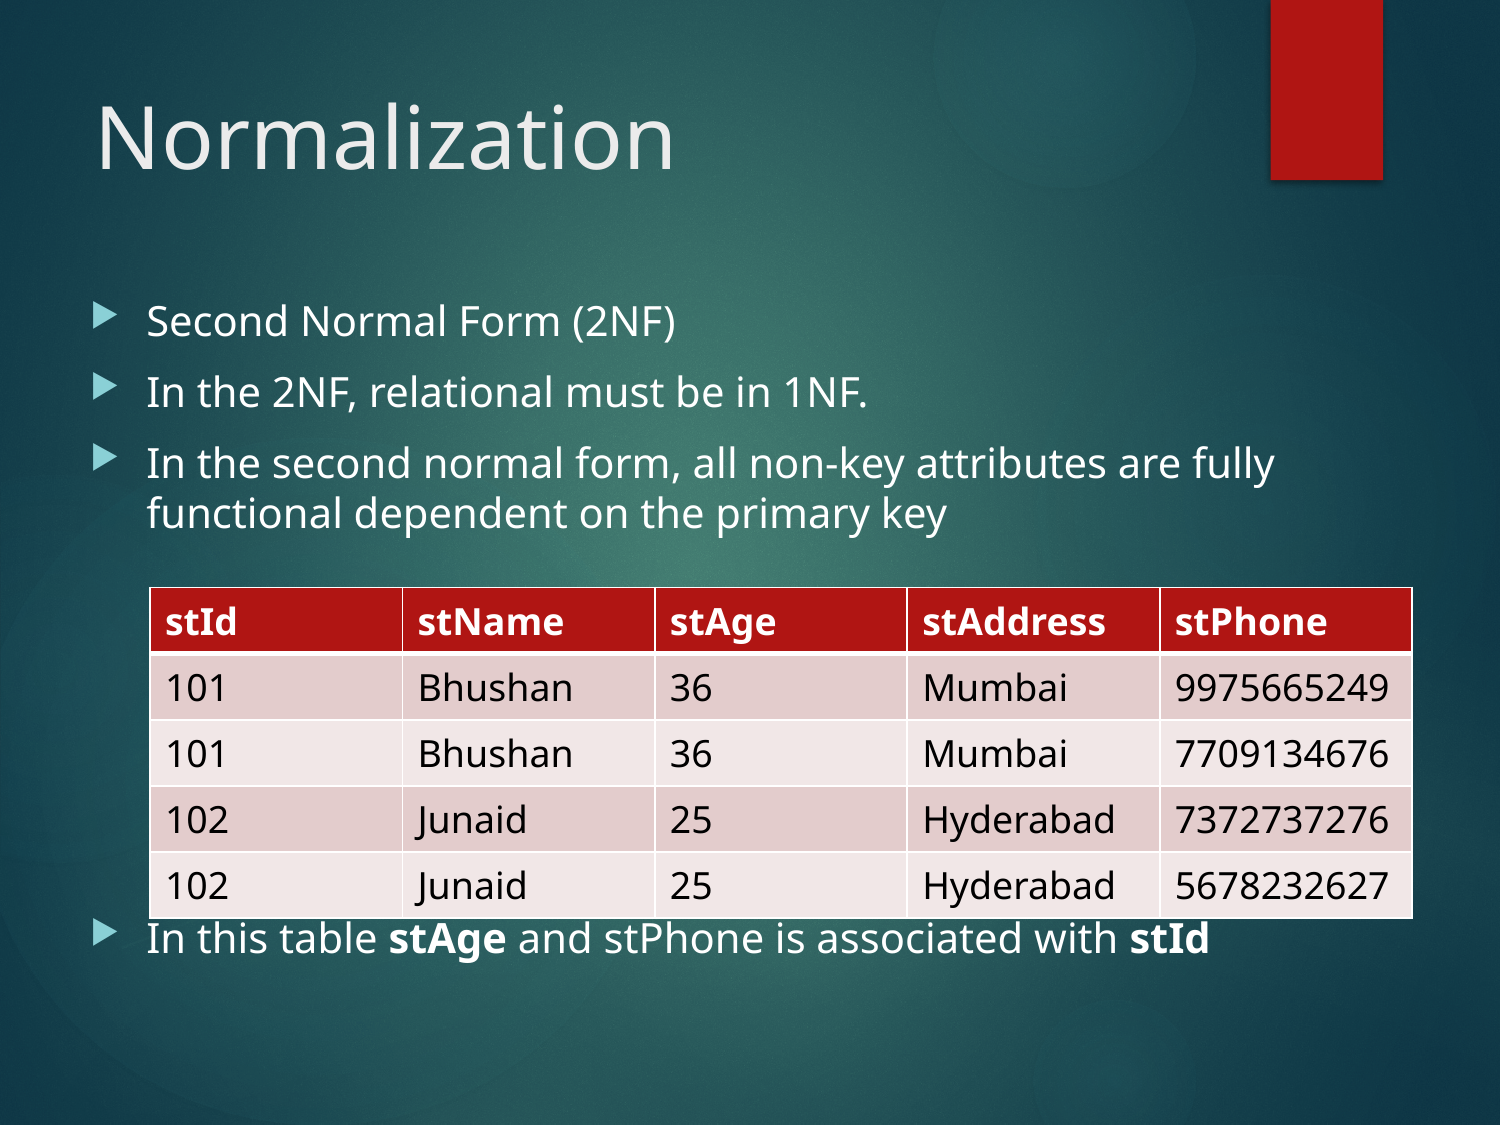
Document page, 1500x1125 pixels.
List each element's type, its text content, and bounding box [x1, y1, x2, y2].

table_cell 102 [151, 787, 402, 851]
table_cell 9975665249 [1161, 656, 1411, 719]
table_cell 101 [151, 721, 402, 785]
table_cell 25 [656, 787, 906, 851]
table_cell 36 [656, 721, 906, 785]
table_cell Junaid [403, 787, 654, 851]
table_cell 5678232627 [1161, 853, 1411, 917]
table_cell Mumbai [908, 721, 1159, 785]
list Second Normal Form (2NF) In the 2NF, relational must be in 1NF. In the second normal form, all non-key attributes are fully functional dependent on the primary key In this table stAge and stPhone is associated with stId [75, 287, 1425, 1063]
table_header stPhone [1161, 588, 1411, 651]
title Normalization [79, 74, 1237, 287]
table_cell Hyderabad [908, 787, 1159, 851]
table_cell 7709134676 [1161, 721, 1411, 785]
table_cell 25 [656, 853, 906, 917]
table_header stName [403, 588, 654, 651]
table_cell 101 [151, 656, 402, 719]
table_cell Bhushan [403, 721, 654, 785]
table_cell Bhushan [403, 656, 654, 719]
table_header stAge [656, 588, 906, 651]
table_cell 102 [151, 853, 402, 917]
table_cell Mumbai [908, 656, 1159, 719]
table_header stAddress [908, 588, 1159, 651]
table_cell Junaid [403, 853, 654, 917]
table_cell Hyderabad [908, 853, 1159, 917]
table_header stId [151, 588, 402, 651]
table_cell 36 [656, 656, 906, 719]
table_cell 7372737276 [1161, 787, 1411, 851]
